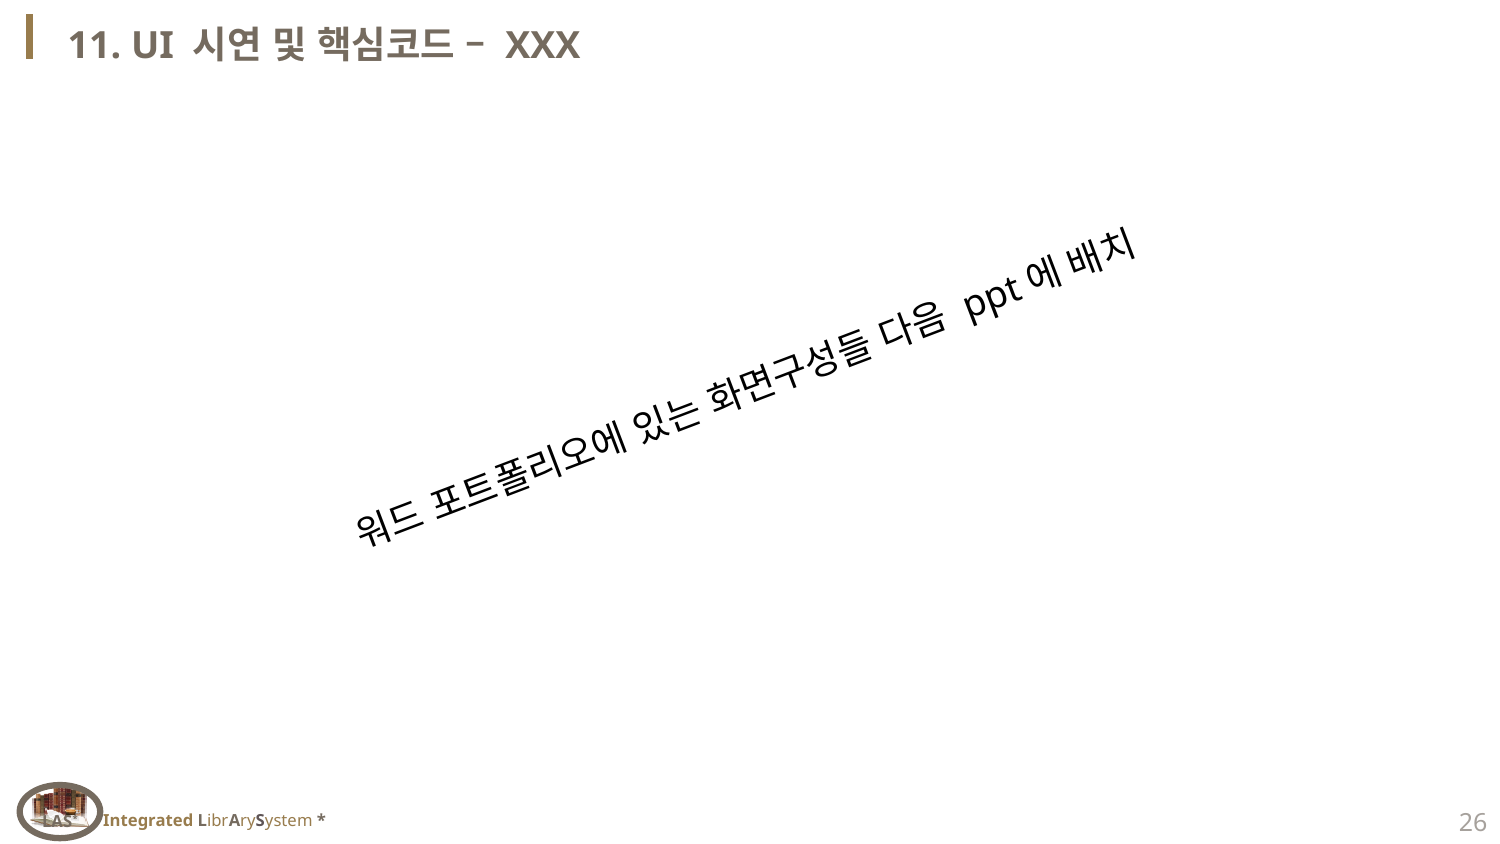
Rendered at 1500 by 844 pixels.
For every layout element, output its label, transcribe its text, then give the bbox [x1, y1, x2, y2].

text_box 11. UI 시연 및 핵심코드 – XXX [53, 13, 998, 73]
text_box 워드 포트폴리오에 있는 화면구성들 다음 ppt에 배치 [332, 207, 1158, 569]
picture [77, 783, 91, 790]
slide_number 26 [1152, 800, 1500, 844]
picture [29, 783, 43, 790]
picture [29, 789, 91, 830]
